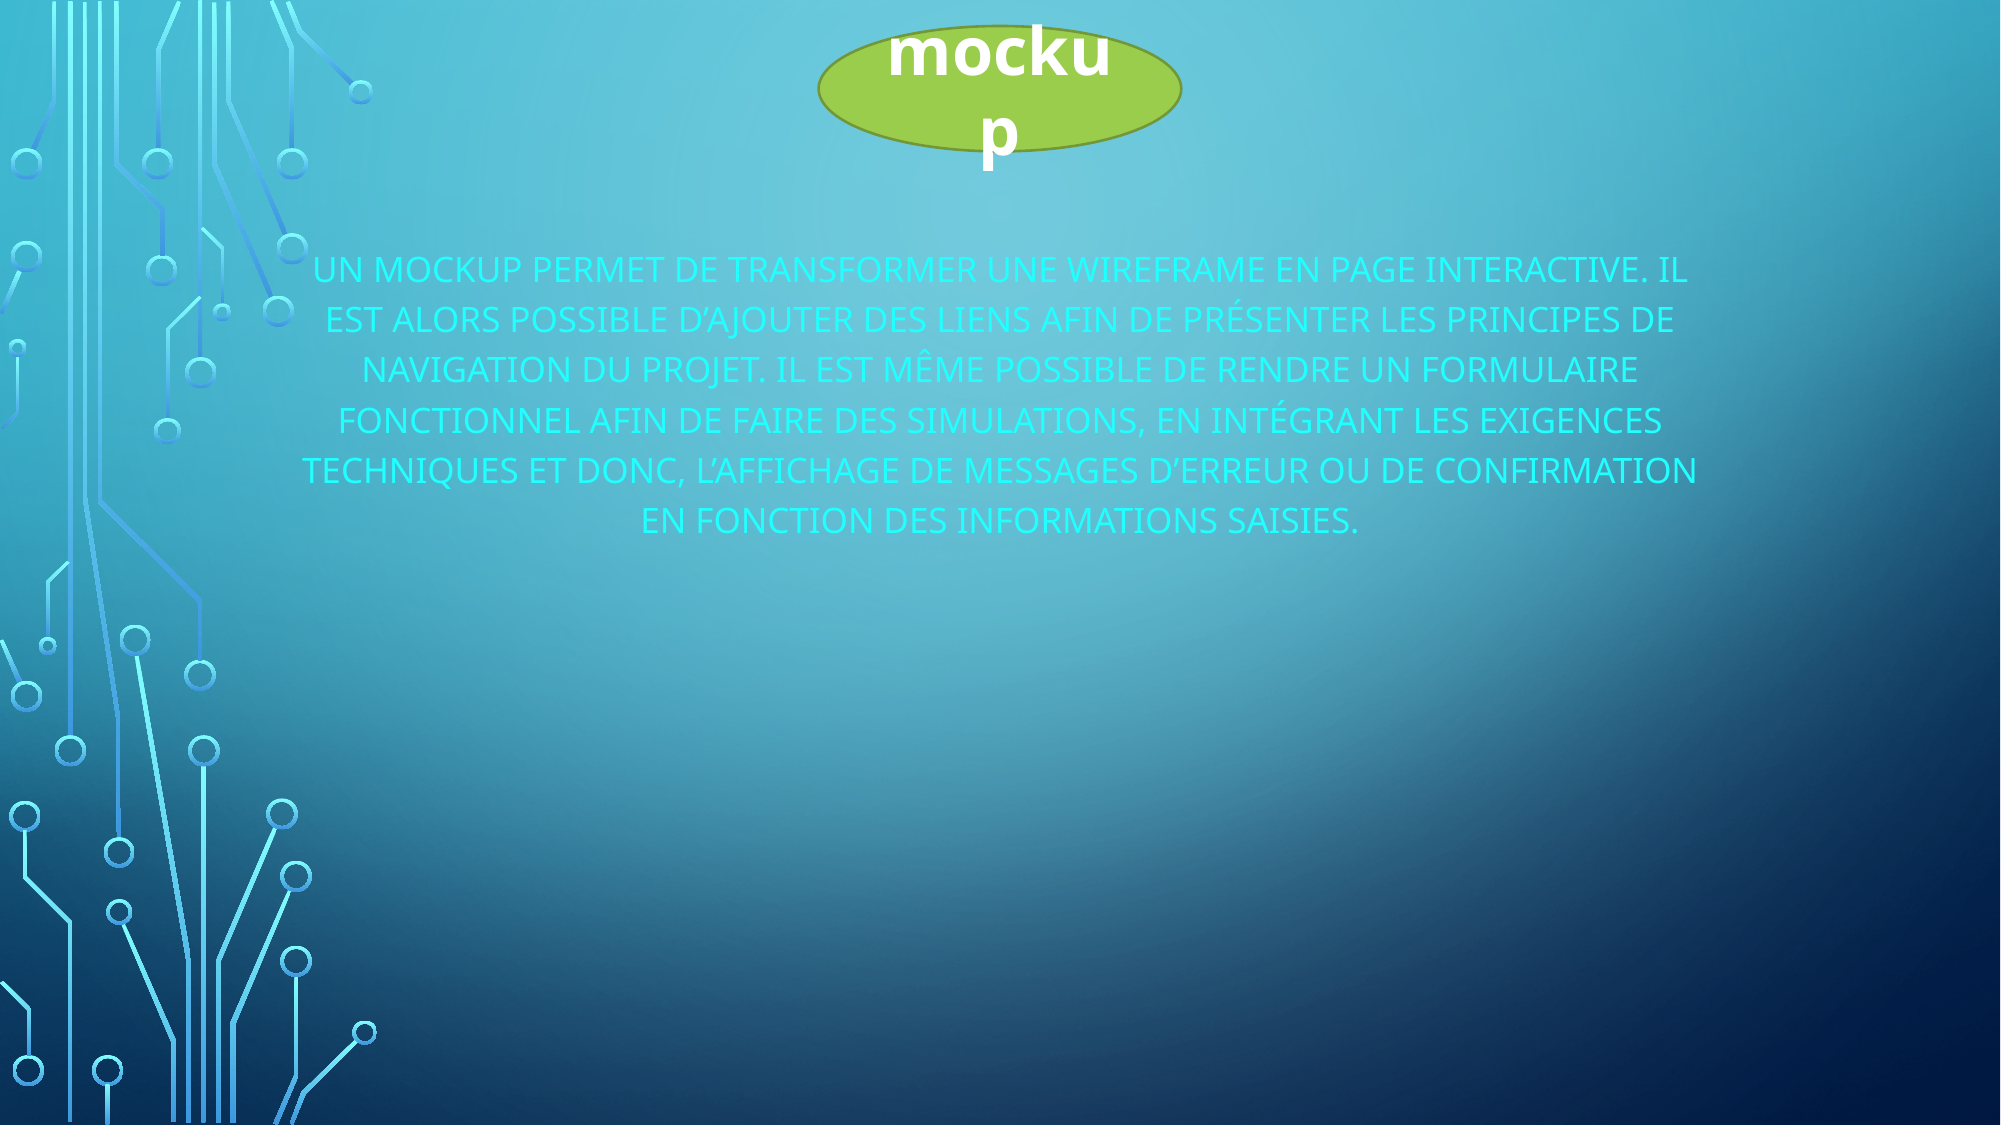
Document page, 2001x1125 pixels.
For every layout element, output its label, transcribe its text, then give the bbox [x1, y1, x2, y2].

text_box mockup [817, 24, 1183, 153]
subtitle Un mockup permet de transformer une wireframe en page interactive. Il est alors possible d’ajouter des liens afin de présenter les principes de navigation du projet. Il est même possible de rendre un formulaire fonctionnel afin de faire des simulations, en intégrant les exigences techniques et donc, l’affichage de messages d’erreur ou de confirmation en fonction des informations saisies. [278, 231, 1722, 552]
